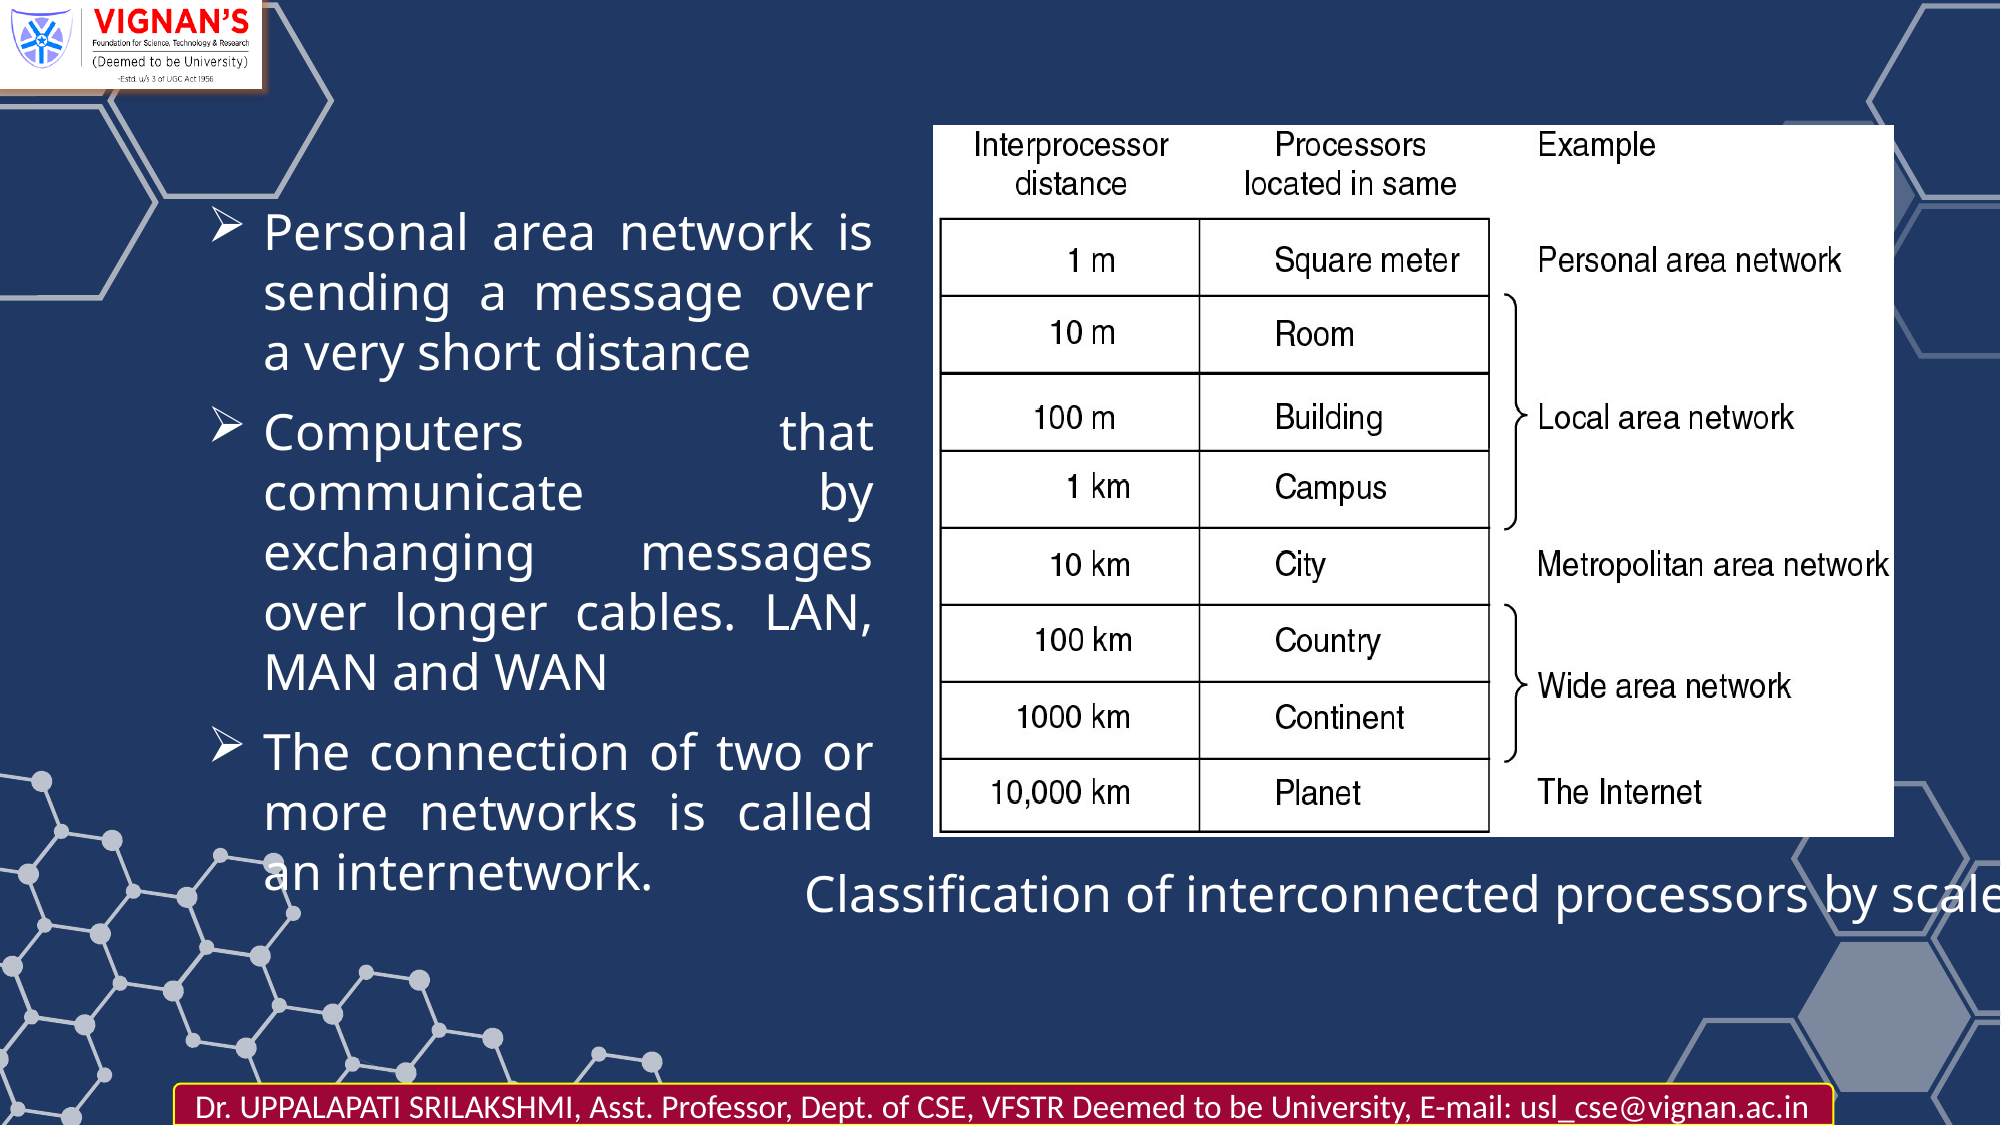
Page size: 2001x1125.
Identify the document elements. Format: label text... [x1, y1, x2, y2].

text_box Personal area network is sending a message over a very short distance Computers that communicate by exchanging messages over longer cables. LAN, MAN and WAN The connection of two or more networks is called an internetwork. [192, 193, 889, 909]
text_box Dr. UPPALAPATI SRILAKSHMI, Asst. Professor, Dept. of CSE, VFSTR Deemed to be University, E-mail: usl_cse@vignan.ac.in [172, 1082, 1835, 1125]
picture [933, 125, 1894, 837]
picture [0, 0, 262, 89]
text_box Classification of interconnected processors by scale [790, 854, 2000, 930]
